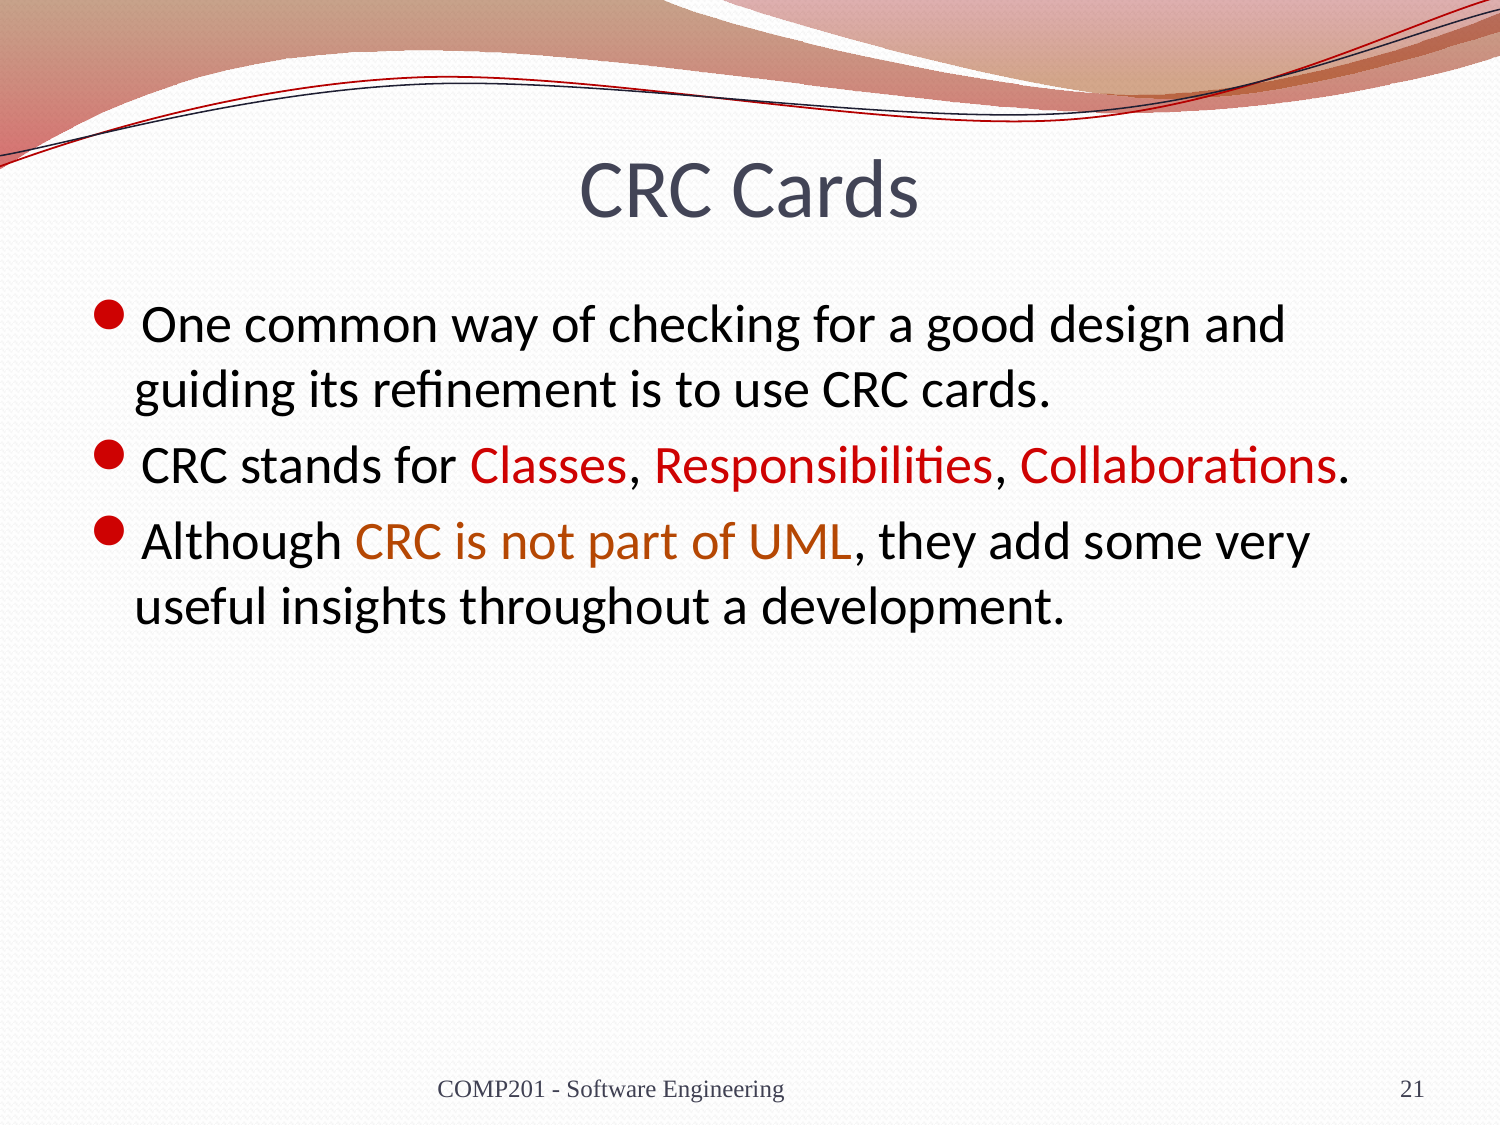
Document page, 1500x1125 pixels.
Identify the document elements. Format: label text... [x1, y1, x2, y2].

list One common way of checking for a good design and guiding its refinement is to use CRC cards. CRC stands for Classes, Responsibilities, Collaborations. Although CRC is not part of UML, they add some very useful insights throughout a development. [75, 281, 1425, 1038]
title CRC Cards [75, 115, 1425, 235]
slide_number 21 [1299, 1042, 1425, 1103]
footer COMP201 - Software Engineering [437, 1042, 988, 1103]
